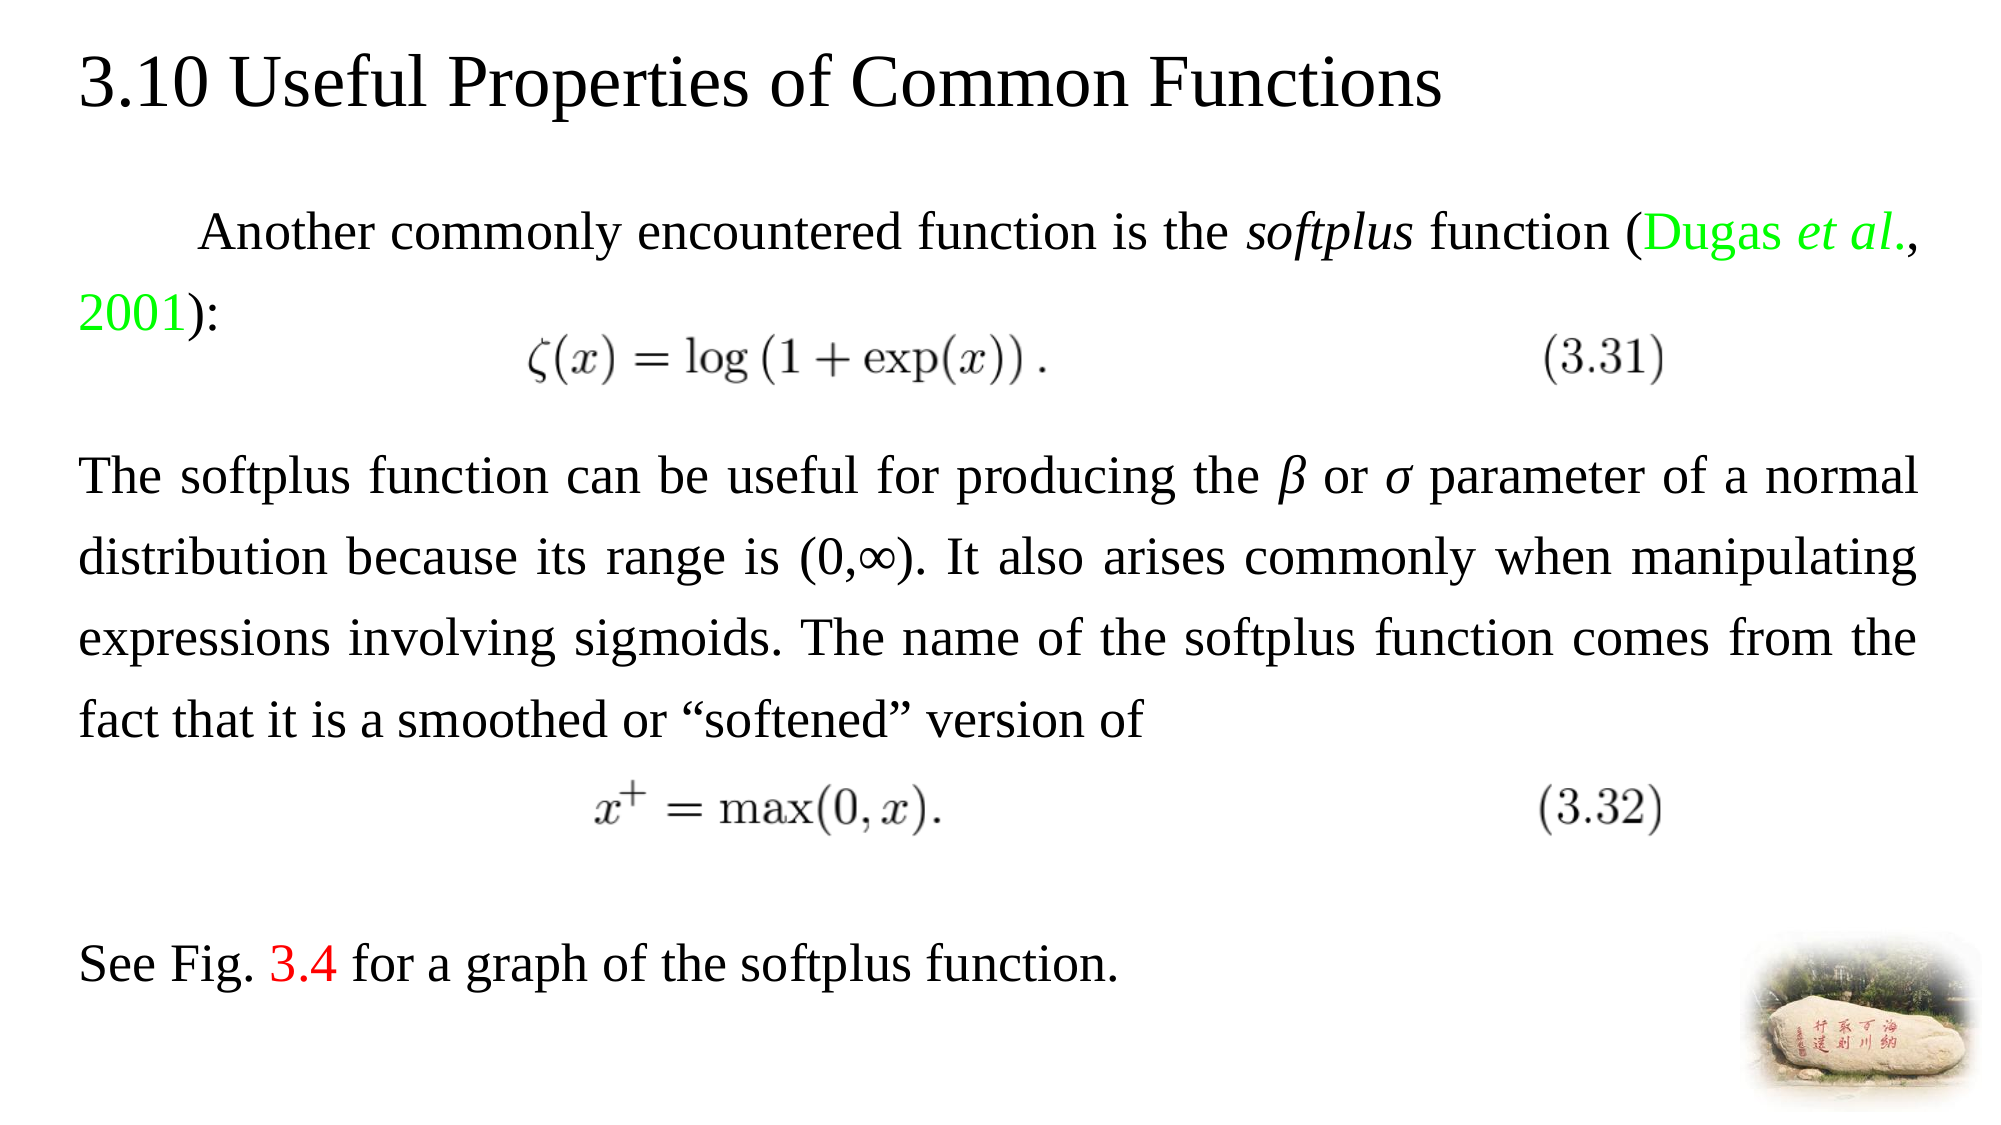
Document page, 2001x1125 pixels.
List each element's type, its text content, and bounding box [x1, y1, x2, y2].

picture [514, 755, 1712, 884]
list Another commonly encountered function is the softplus function (Dugas et al., 2001): The softplus function can be useful for producing the β or σ parameter of a normal distribution because its range is (0,∞). It also arises commonly when manipulating expressions involving sigmoids. The name of the softplus function comes from the fact that it is a smoothed or “softened” version of See Fig. 3.4 for a graph of the softplus function. [63, 171, 1936, 1014]
title 3.10 Useful Properties of Common Functions [63, 21, 1789, 142]
picture [1740, 927, 1985, 1112]
picture [419, 282, 1744, 411]
